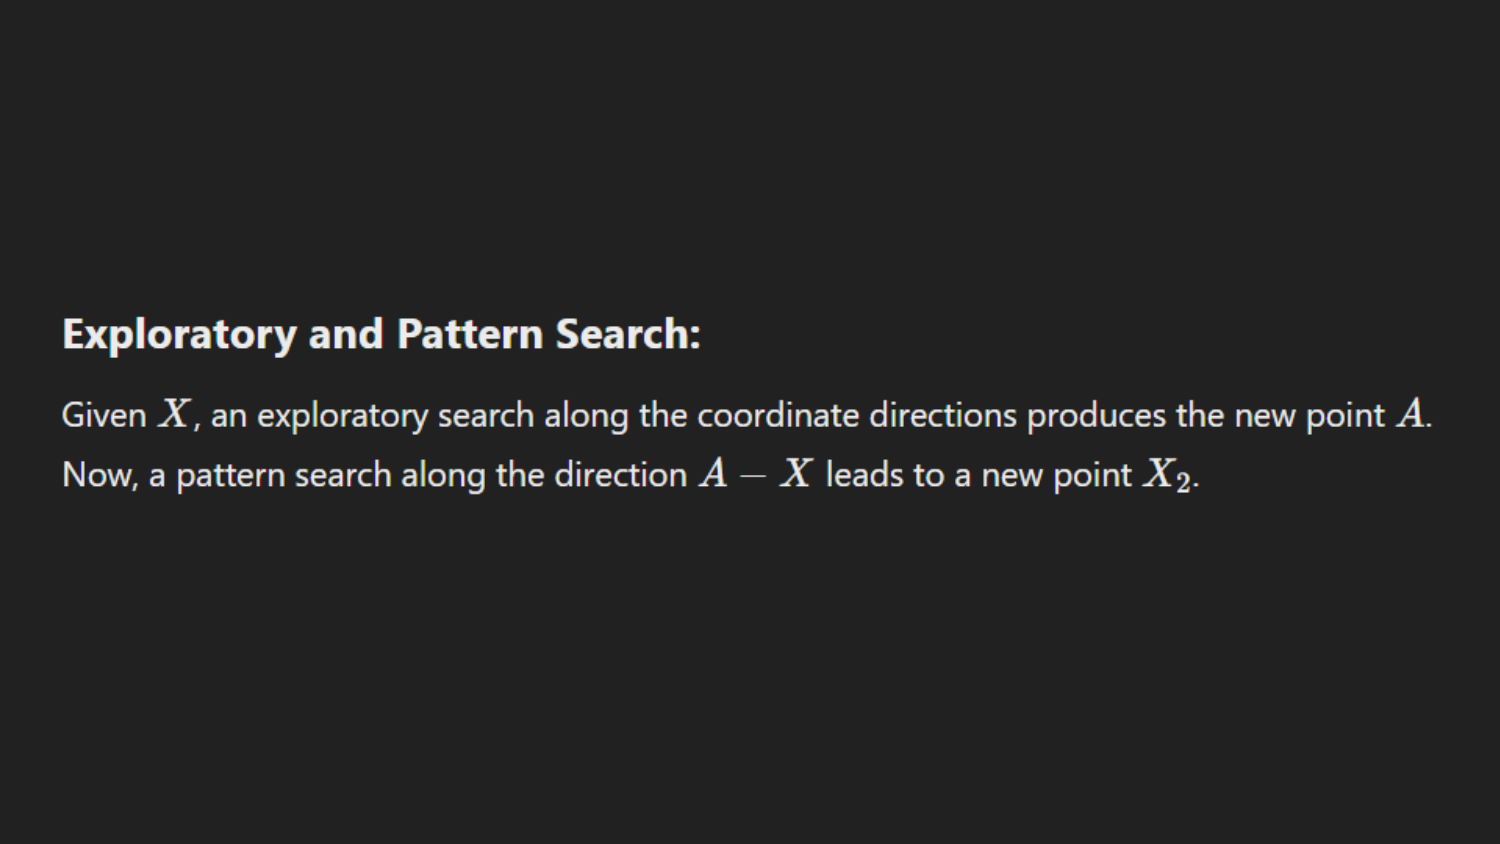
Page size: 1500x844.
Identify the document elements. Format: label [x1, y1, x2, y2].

picture [41, 289, 1459, 555]
